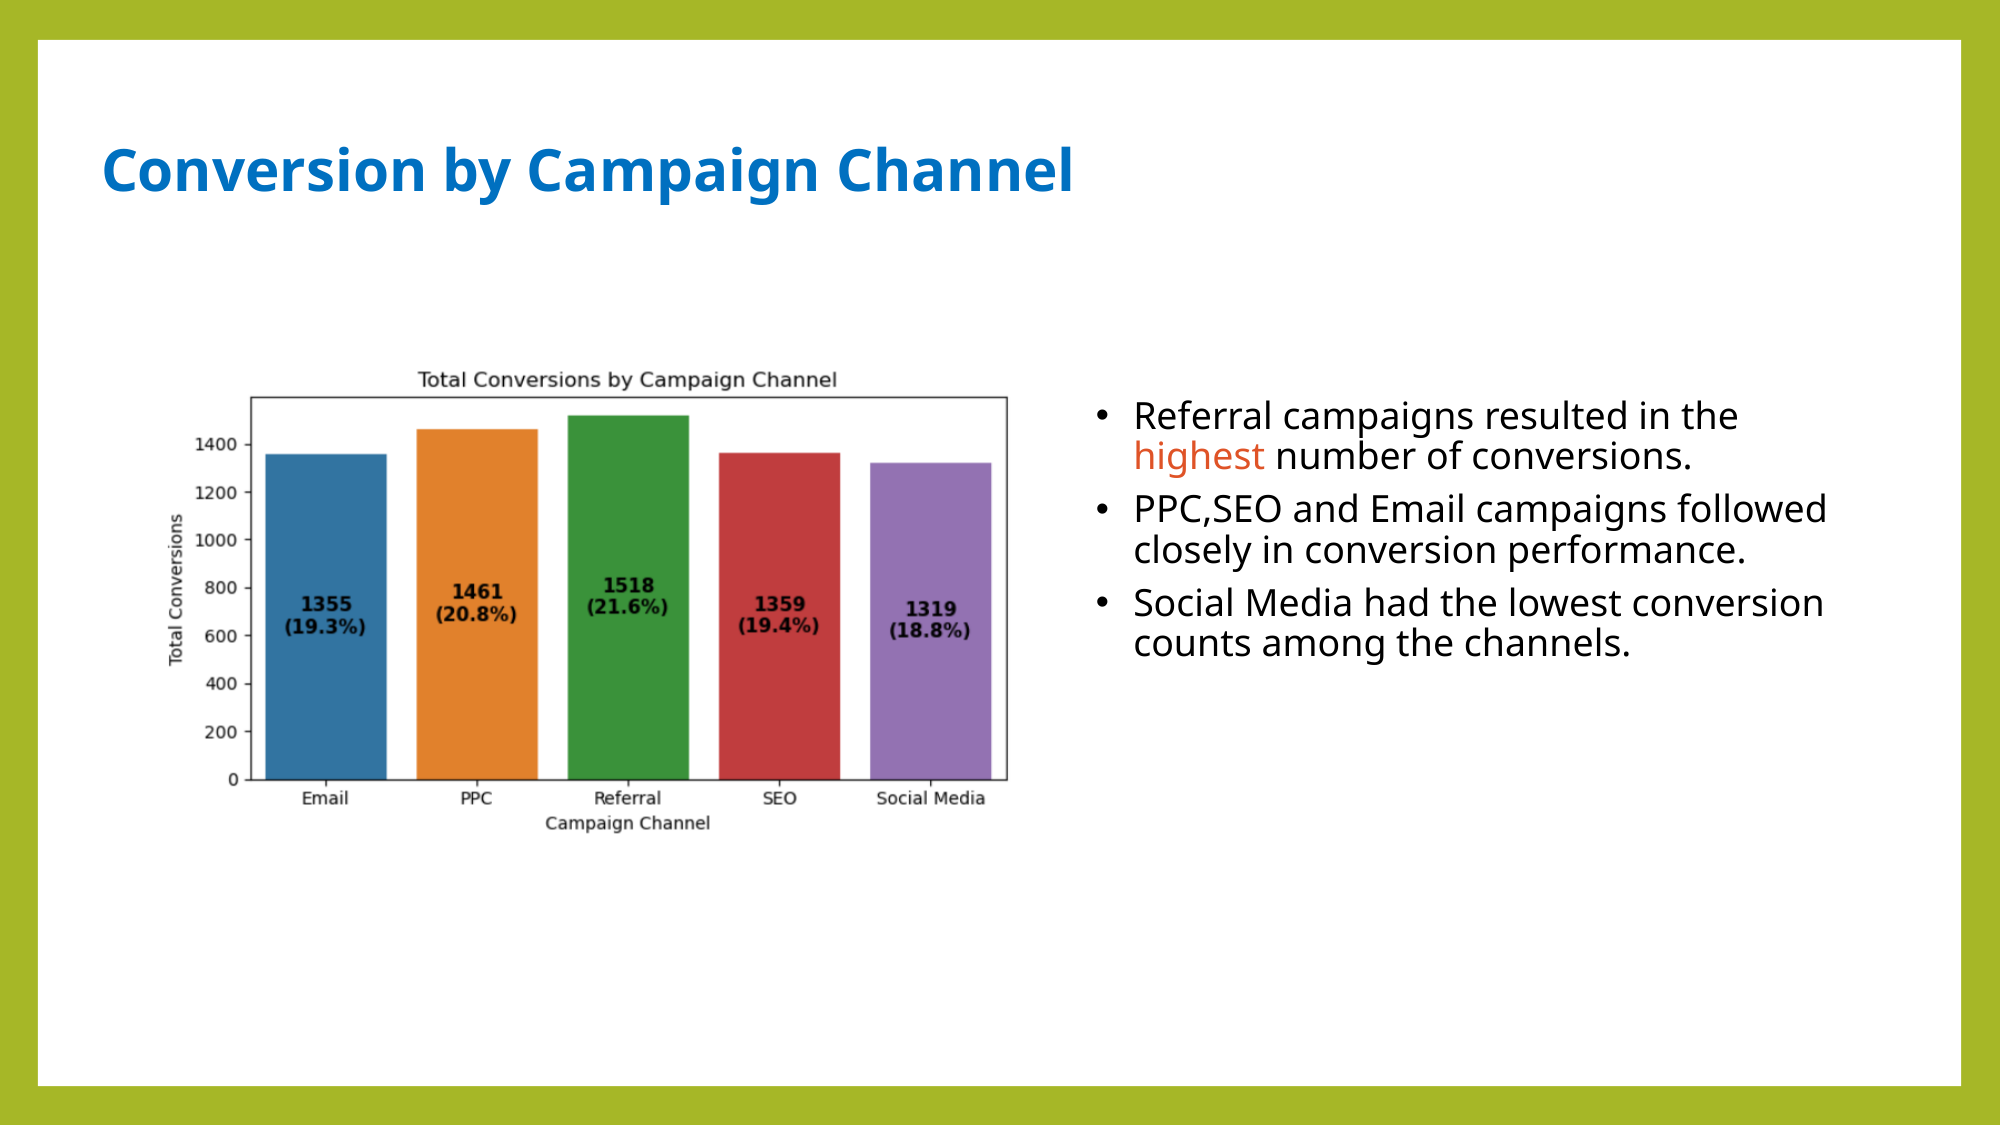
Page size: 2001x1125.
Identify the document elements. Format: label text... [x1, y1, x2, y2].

picture [128, 355, 1060, 851]
text_box Conversion by Campaign Channel [86, 113, 1123, 232]
text_box Referral campaigns resulted in the highest number of conversions. PPC,SEO and Email campaigns followed closely in conversion performance. Social Media had the lowest conversion counts among the channels. [1071, 389, 1872, 705]
